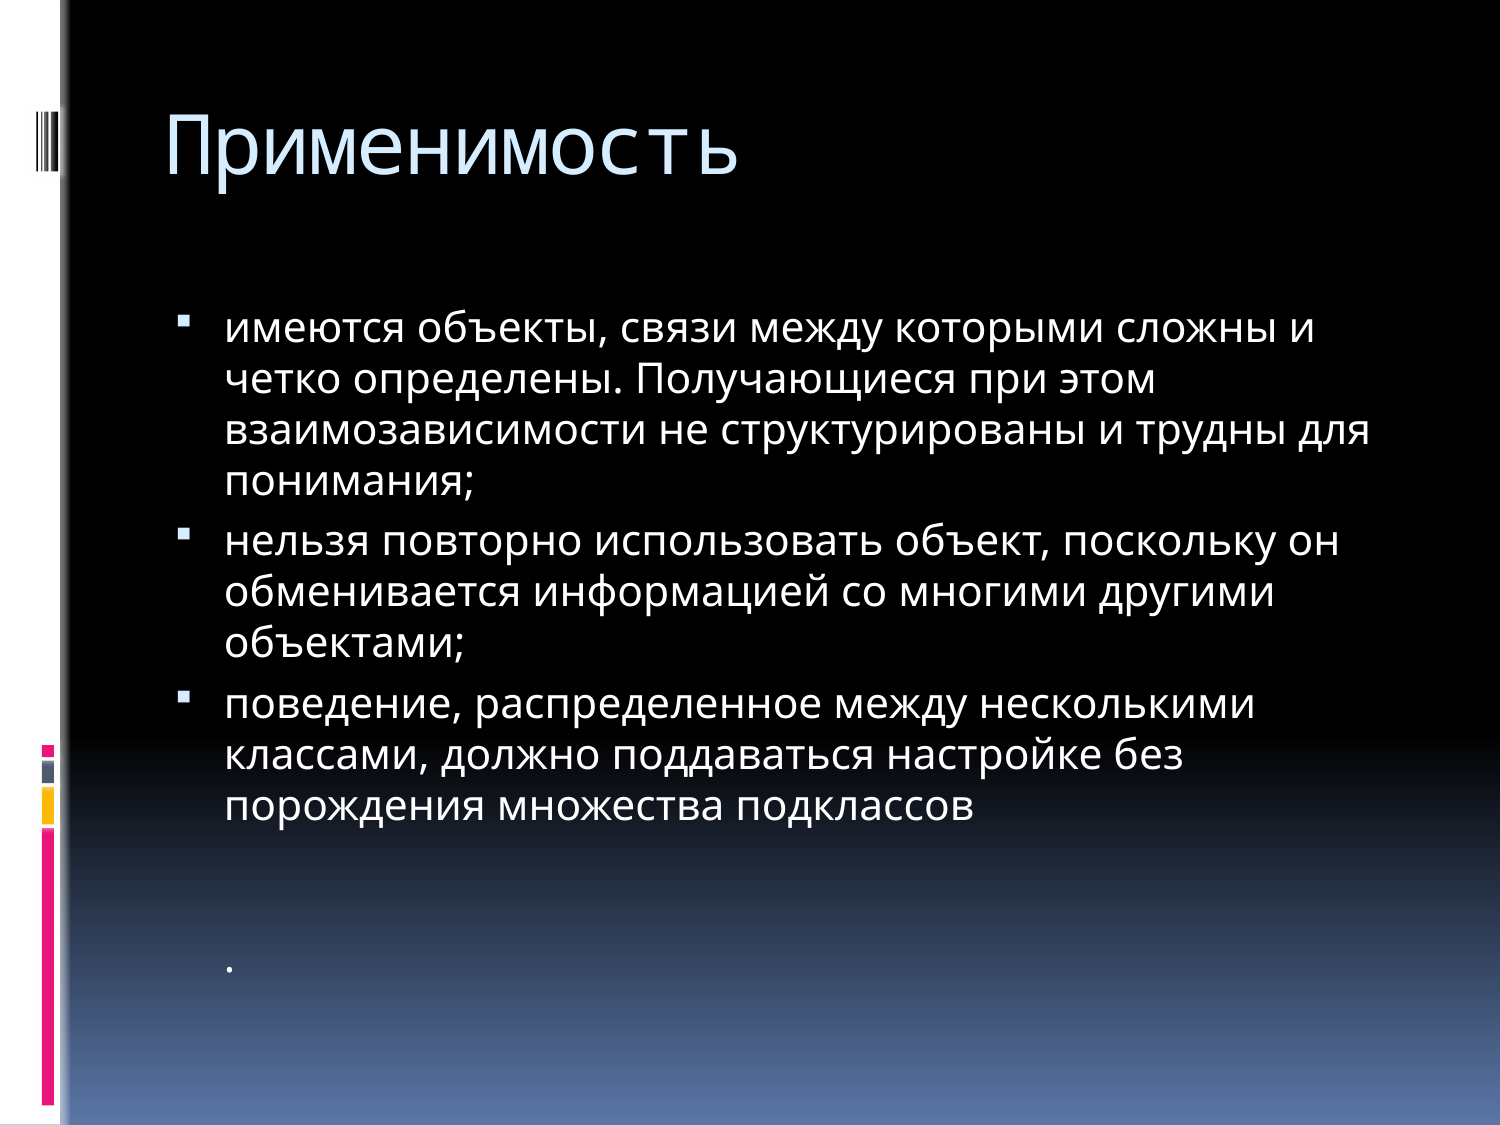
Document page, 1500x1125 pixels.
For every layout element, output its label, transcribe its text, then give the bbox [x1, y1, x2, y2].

list имеются объекты, связи между которыми сложны и четко определены. Получающиеся при этом взаимозависимости не структурированы и трудны для понимания; нельзя повторно использовать объект, поскольку он обменивается информацией со многими другими объектами; поведение, распределенное между несколькими классами, должно поддаваться настройке без порождения множества подклассов . [150, 292, 1425, 1043]
title Применимость [150, 83, 1425, 234]
